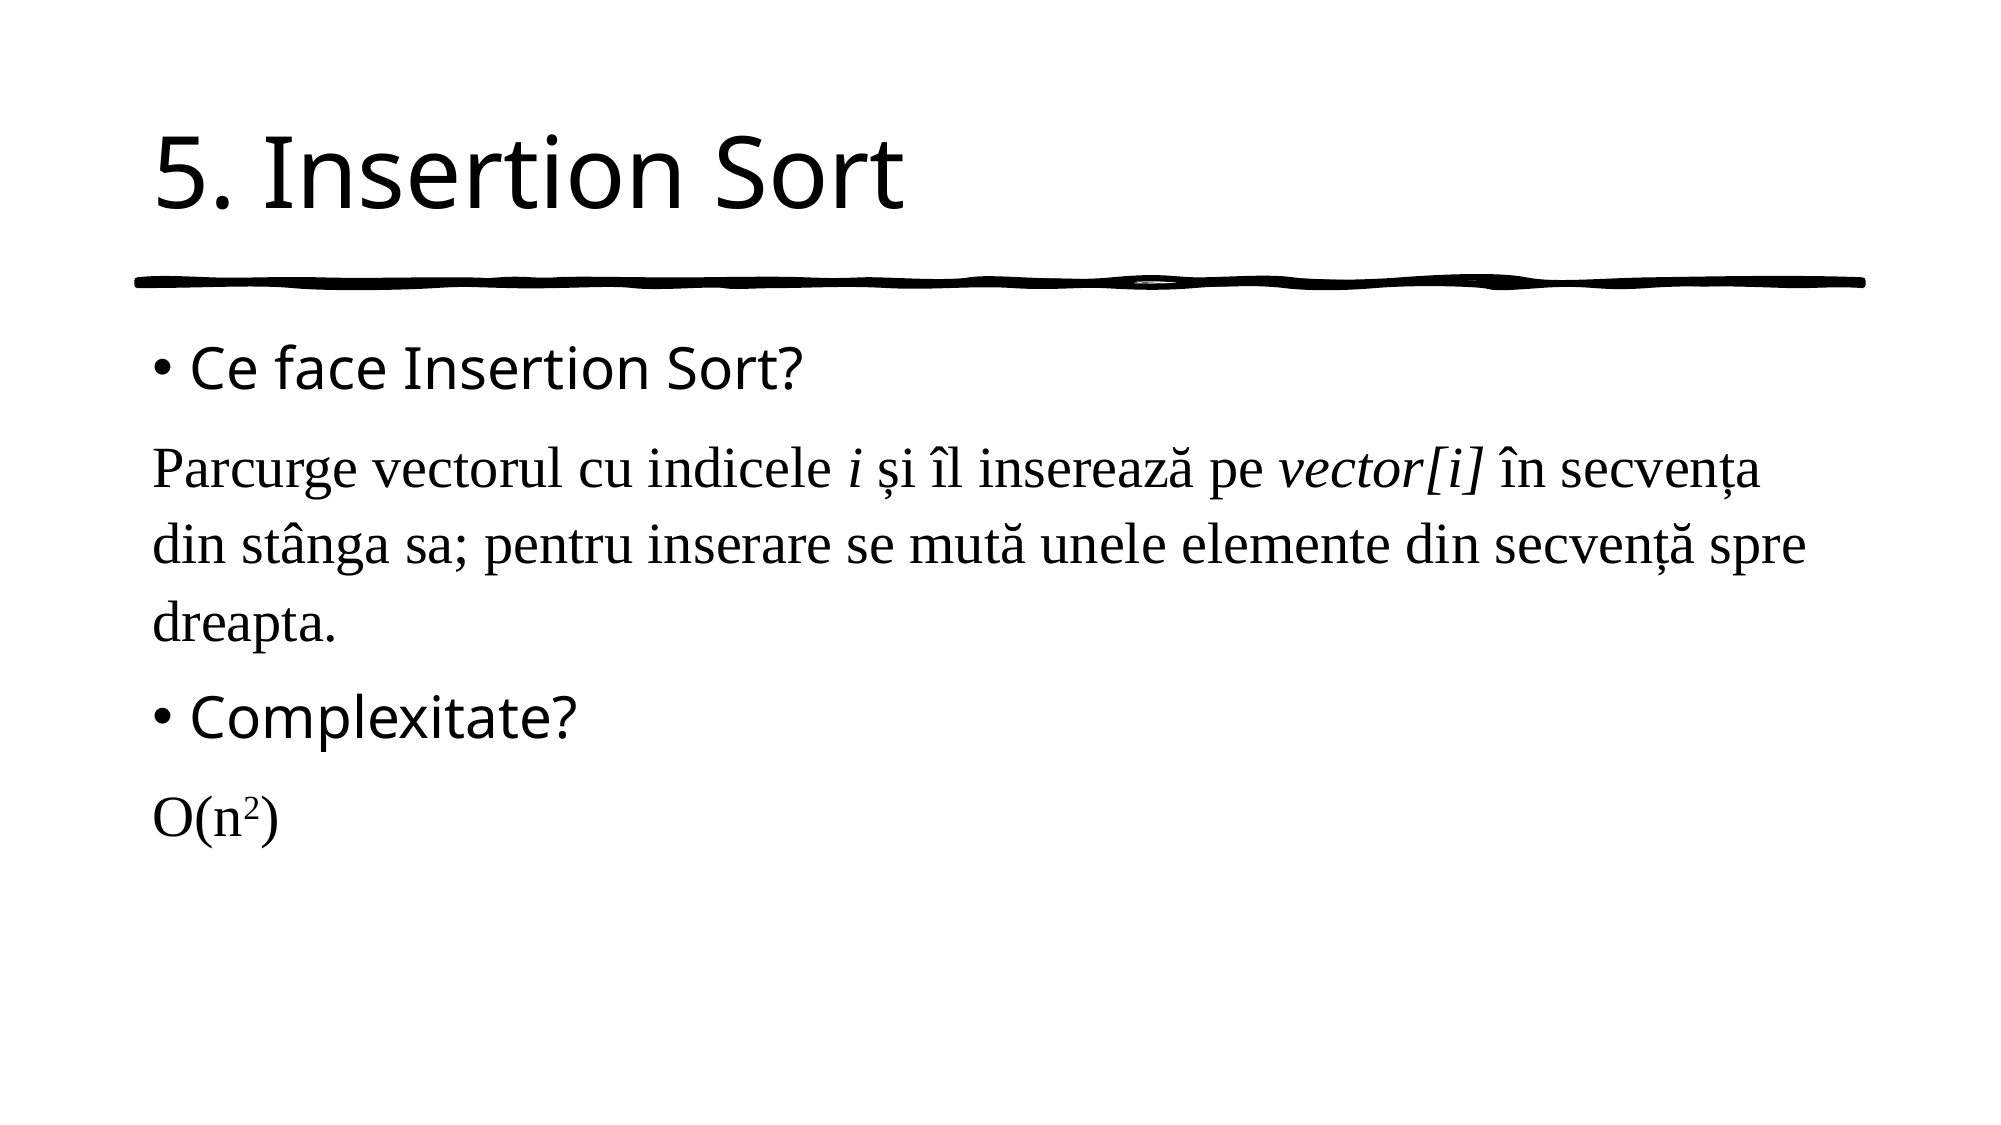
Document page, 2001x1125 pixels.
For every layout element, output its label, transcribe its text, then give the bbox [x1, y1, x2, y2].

title 5. Insertion Sort [137, 59, 1863, 278]
list Ce face Insertion Sort? Parcurge vectorul cu indicele i și îl inserează pe vector[i] în secvența din stânga sa; pentru inserare se mută unele elemente din secvență spre dreapta. Complexitate? O(n2) [137, 316, 1863, 1014]
